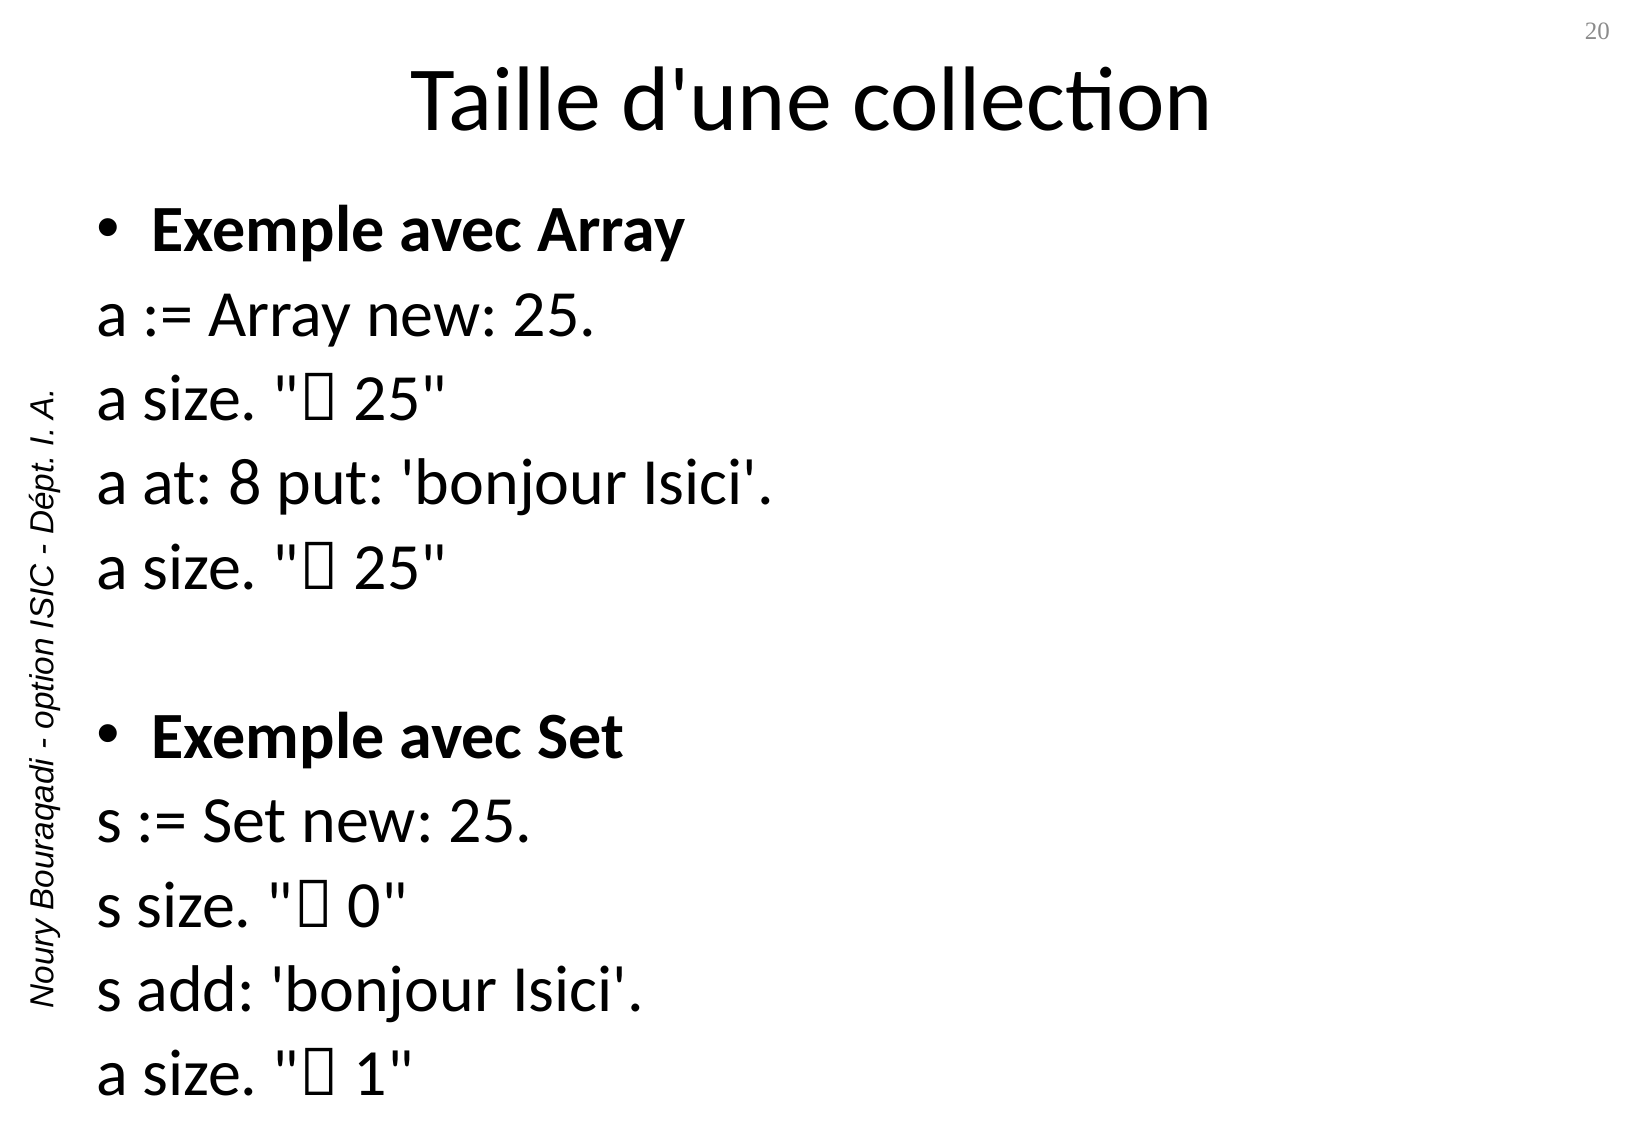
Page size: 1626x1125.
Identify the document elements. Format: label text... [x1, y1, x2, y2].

slide_number 20 [1245, 0, 1625, 60]
title Taille d'une collection [0, 0, 1625, 188]
list Exemple avec Array a := Array new: 25. a size. " 25" a at: 8 put: 'bonjour Isici'. a size. " 25" Exemple avec Set s := Set new: 25. s size. " 0" s add: 'bonjour Isici'. a size. " 1" [81, 187, 1625, 1125]
